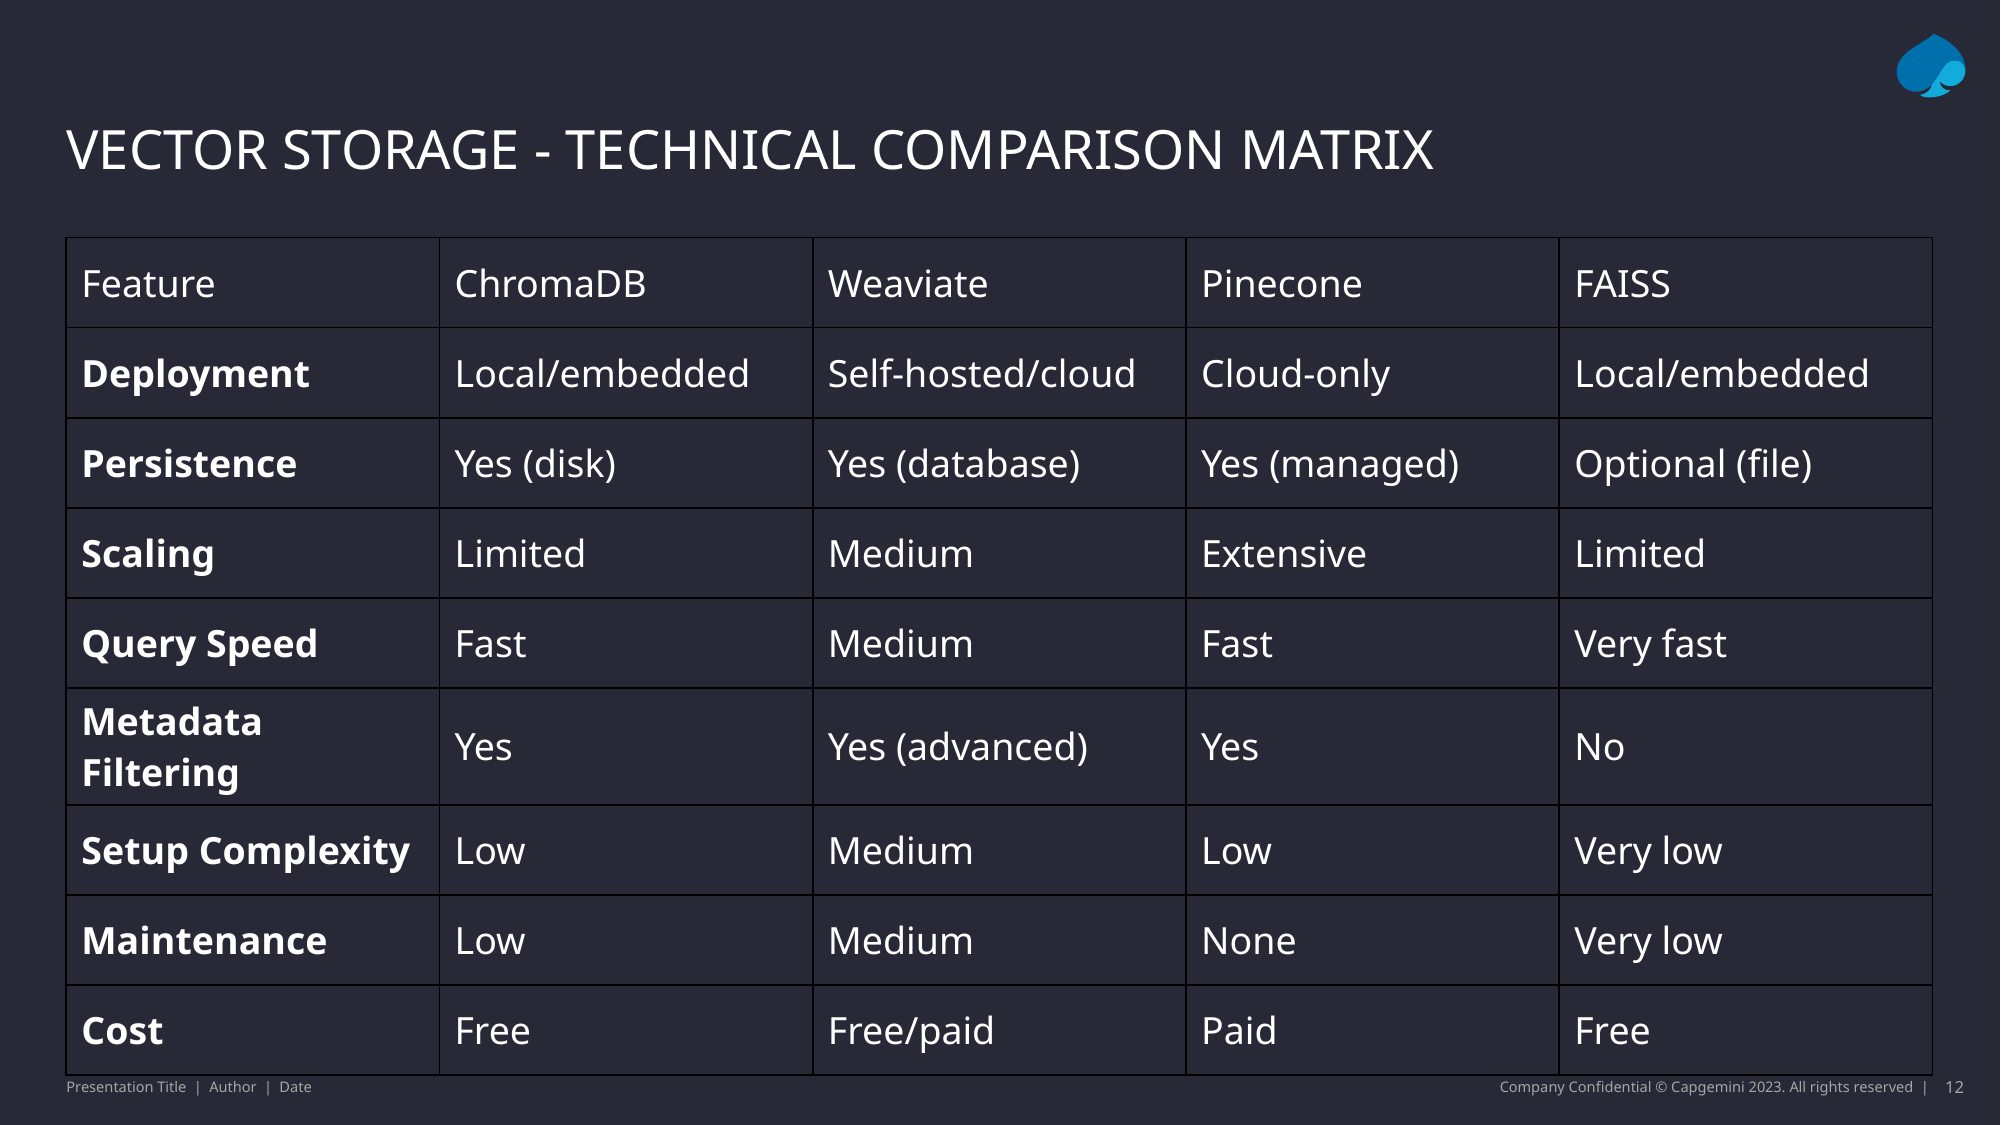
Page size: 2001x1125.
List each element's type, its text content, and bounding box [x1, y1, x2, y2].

table_cell Query Speed [67, 599, 439, 687]
table_cell Medium [814, 509, 1185, 597]
table_cell Paid [1187, 986, 1558, 1074]
table_cell Yes (managed) [1187, 419, 1558, 507]
table_header ChromaDB [440, 238, 812, 327]
table_cell Yes (advanced) [814, 689, 1185, 804]
table_header Feature [67, 238, 439, 327]
table_cell Setup Complexity [67, 806, 439, 894]
title Vector Storage - Technical Comparison Matrix [66, 63, 1863, 182]
table_cell Cost [67, 986, 439, 1074]
table_cell Maintenance [67, 896, 439, 984]
table_cell Medium [814, 806, 1185, 894]
table_cell Yes (disk) [440, 419, 812, 507]
table_cell Low [1187, 806, 1558, 894]
table_cell Limited [1560, 509, 1932, 597]
table_cell Very fast [1560, 599, 1932, 687]
table_cell Free [440, 986, 812, 1074]
table_cell Self-hosted/cloud [814, 328, 1185, 417]
table_cell Limited [440, 509, 812, 597]
table_cell Persistence [67, 419, 439, 507]
table_cell No [1560, 689, 1932, 804]
table_header FAISS [1560, 238, 1932, 327]
table_cell Very low [1560, 806, 1932, 894]
table_cell Yes [1187, 689, 1558, 804]
table_cell Deployment [67, 328, 439, 417]
table_cell Free/paid [814, 986, 1185, 1074]
table_cell Medium [814, 599, 1185, 687]
table_cell Metadata Filtering [67, 689, 439, 804]
table_cell Yes (database) [814, 419, 1185, 507]
table_cell Low [440, 806, 812, 894]
table_header Pinecone [1187, 238, 1558, 327]
table_cell Local/embedded [1560, 328, 1932, 417]
table_cell None [1187, 896, 1558, 984]
table_header Weaviate [814, 238, 1185, 327]
table_cell Local/embedded [440, 328, 812, 417]
table_cell Scaling [67, 509, 439, 597]
table_cell Optional (file) [1560, 419, 1932, 507]
table_cell Cloud-only [1187, 328, 1558, 417]
table_cell Yes [440, 689, 812, 804]
table_cell Low [440, 896, 812, 984]
table_cell Fast [1187, 599, 1558, 687]
table_cell Free [1560, 986, 1932, 1074]
table_cell Fast [440, 599, 812, 687]
table_cell Extensive [1187, 509, 1558, 597]
table_cell Very low [1560, 896, 1932, 984]
table_cell Medium [814, 896, 1185, 984]
